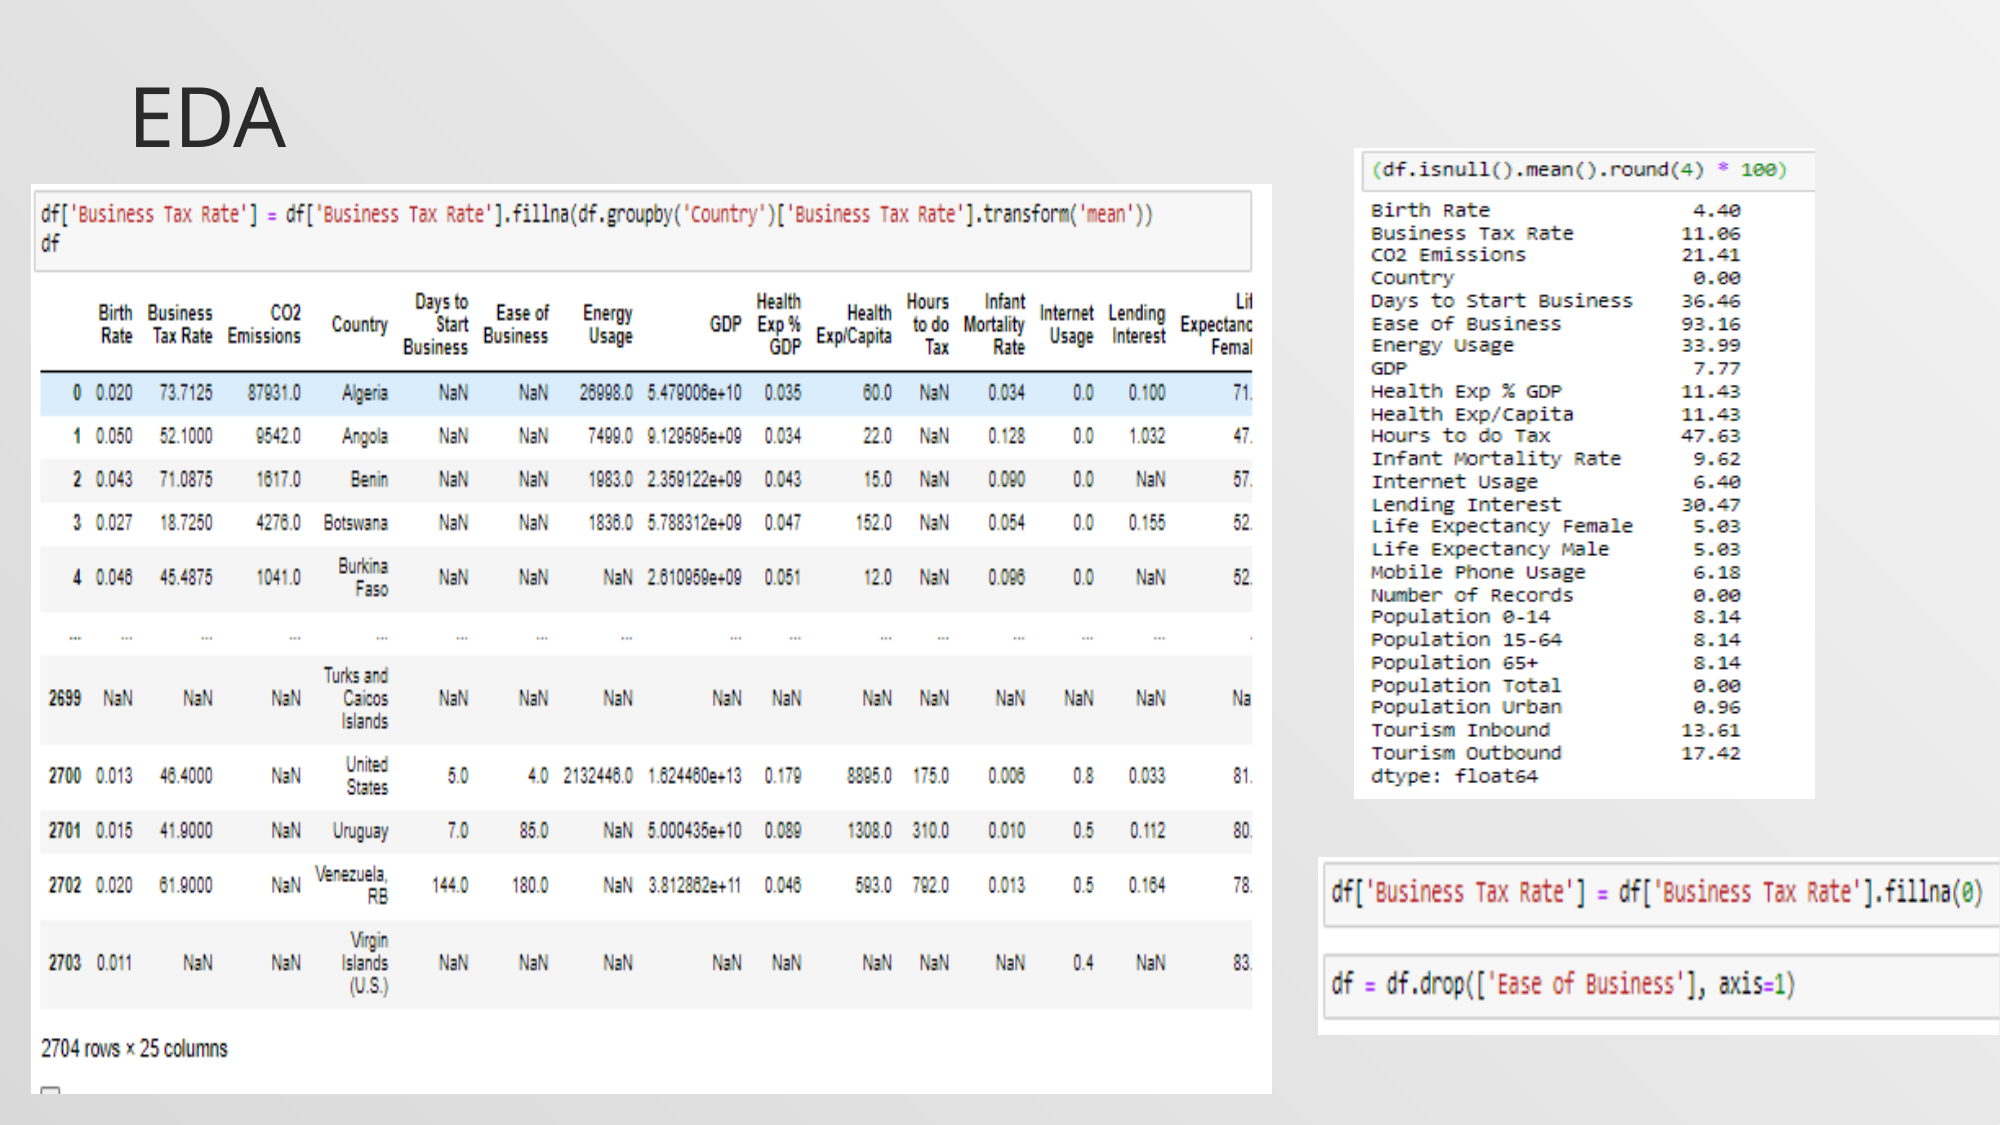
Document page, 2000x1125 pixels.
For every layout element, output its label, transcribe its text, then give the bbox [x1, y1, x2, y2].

picture [1318, 857, 2000, 1035]
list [1354, 149, 1815, 799]
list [31, 184, 1272, 1094]
title EDA [113, 45, 1800, 173]
